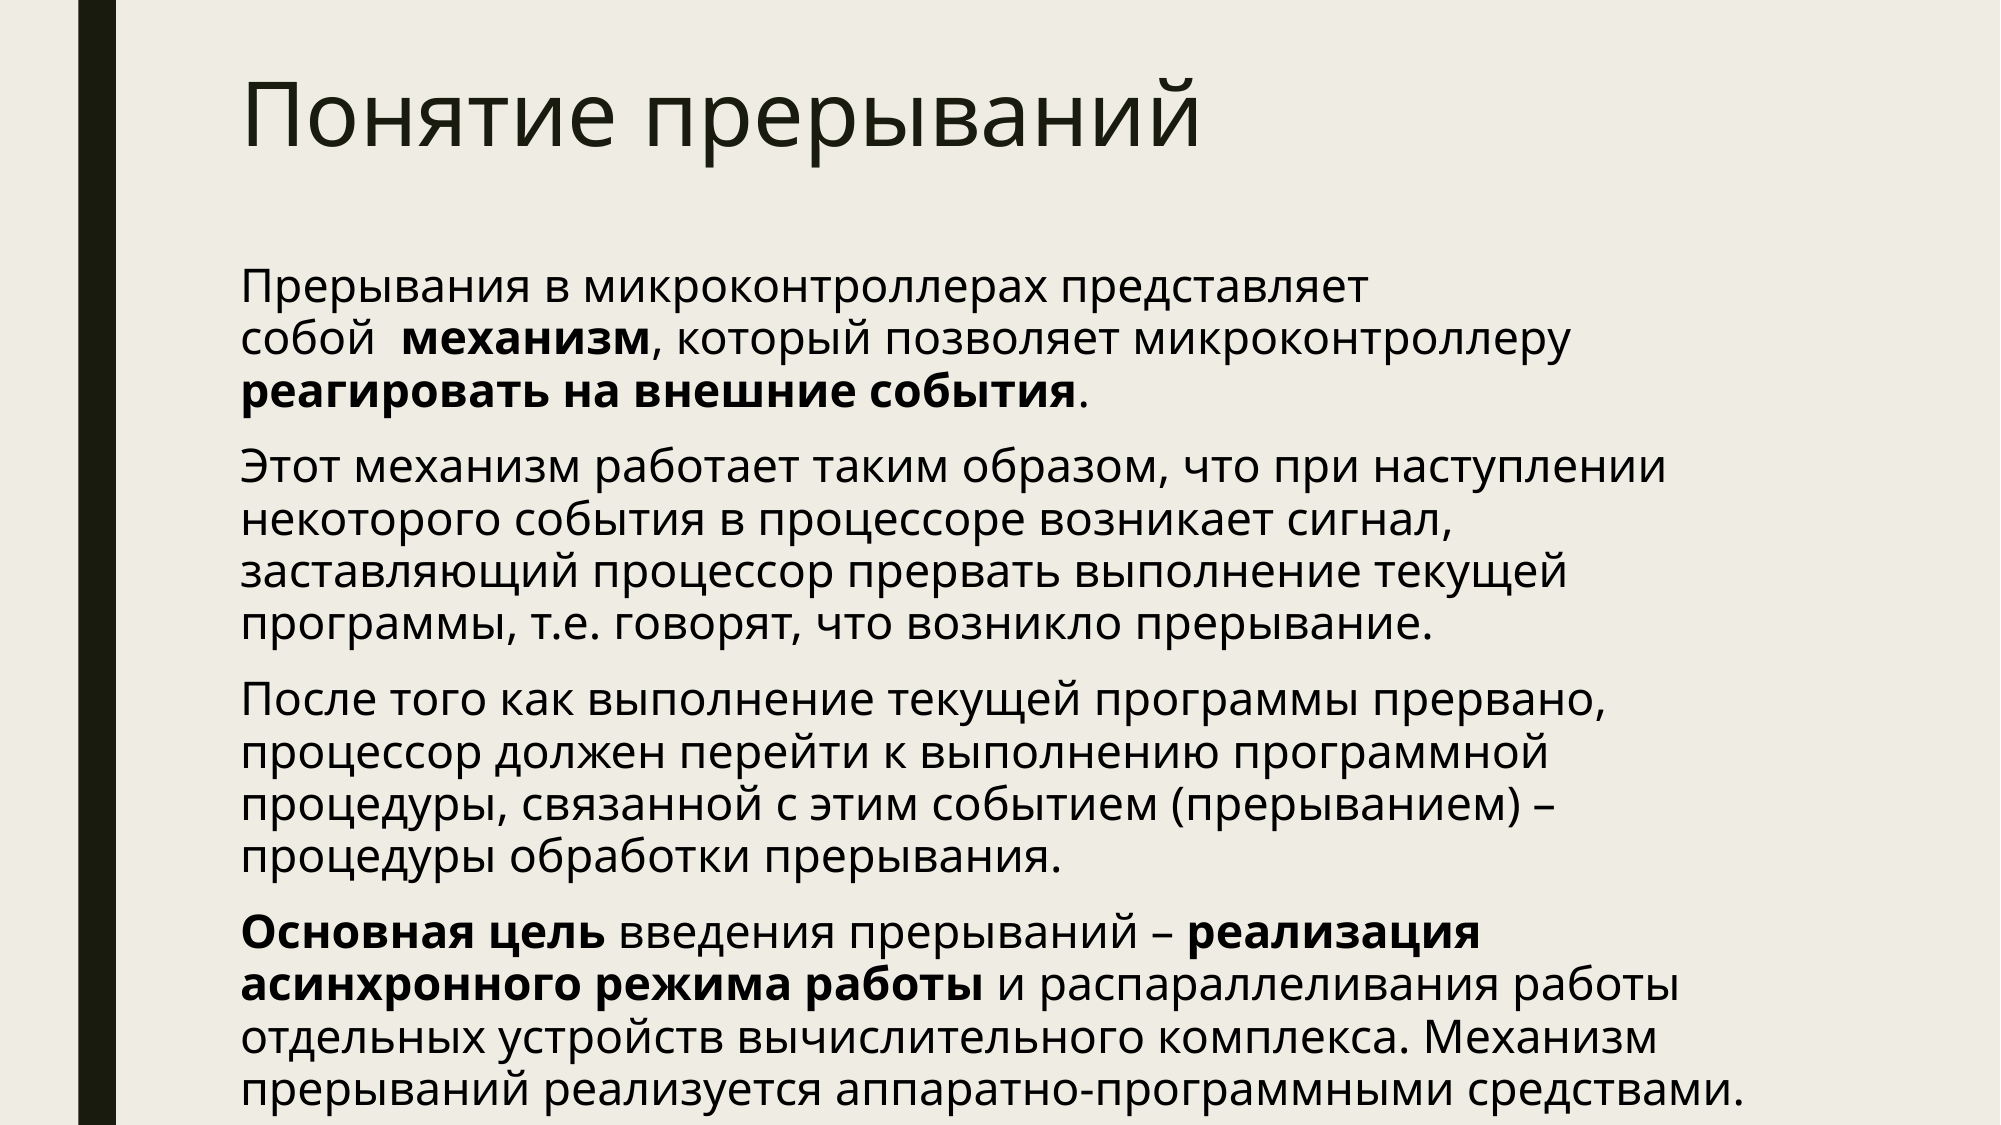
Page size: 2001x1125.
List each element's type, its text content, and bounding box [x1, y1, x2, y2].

list Прерывания в микроконтроллерах представляет собой механизм, который позволяет микроконтроллеру реагировать на внешние события. Этот механизм работает таким образом, что при наступлении некоторого события в процессоре возникает сигнал, заставляющий процессор прервать выполнение текущей программы, т.е. говорят, что возникло прерывание. После того как выполнение текущей программы прервано, процессор должен перейти к выполнению программной процедуры, связанной с этим событием (прерыванием) – процедуры обработки прерывания. Основная цель введения прерываний – реализация асинхронного режима работы и распараллеливания работы отдельных устройств вычислительного комплекса. Механизм прерываний реализуется аппаратно-программными средствами. [225, 253, 1800, 1125]
title Понятие прерываний [225, 62, 1800, 174]
